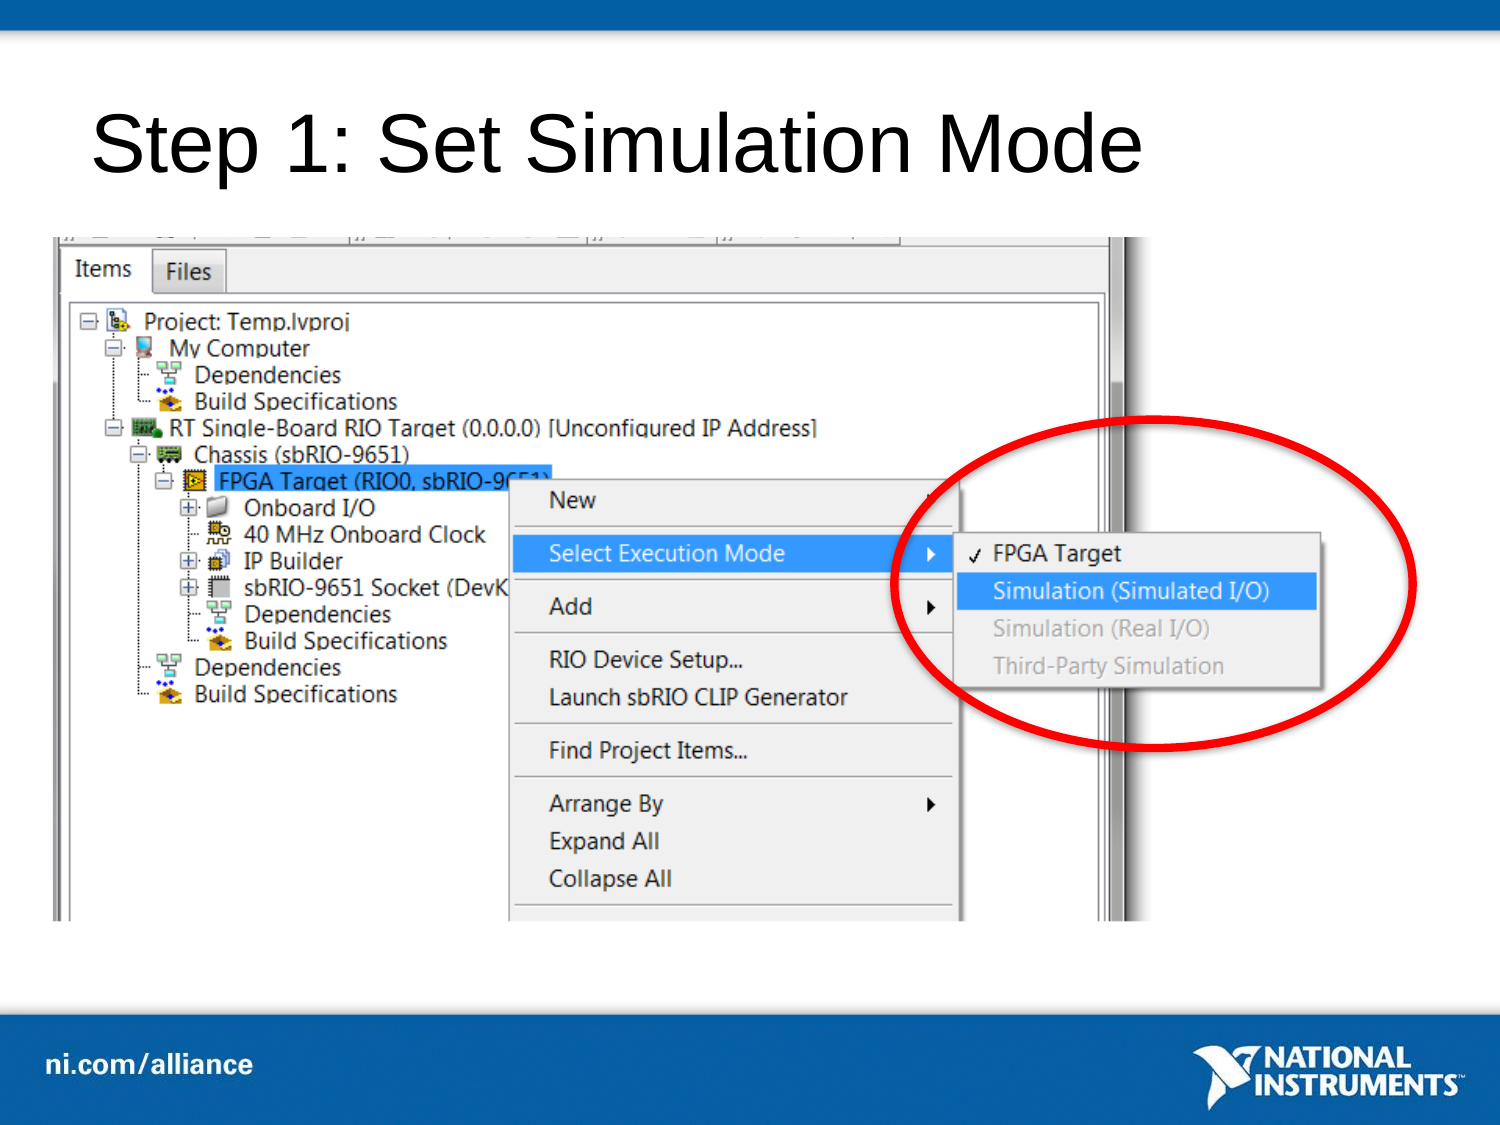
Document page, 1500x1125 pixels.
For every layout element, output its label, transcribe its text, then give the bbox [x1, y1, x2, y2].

text_box [1335, 465, 1414, 702]
title Step 1: Set Simulation Mode [74, 44, 1426, 233]
picture [0, 0, 1500, 1125]
